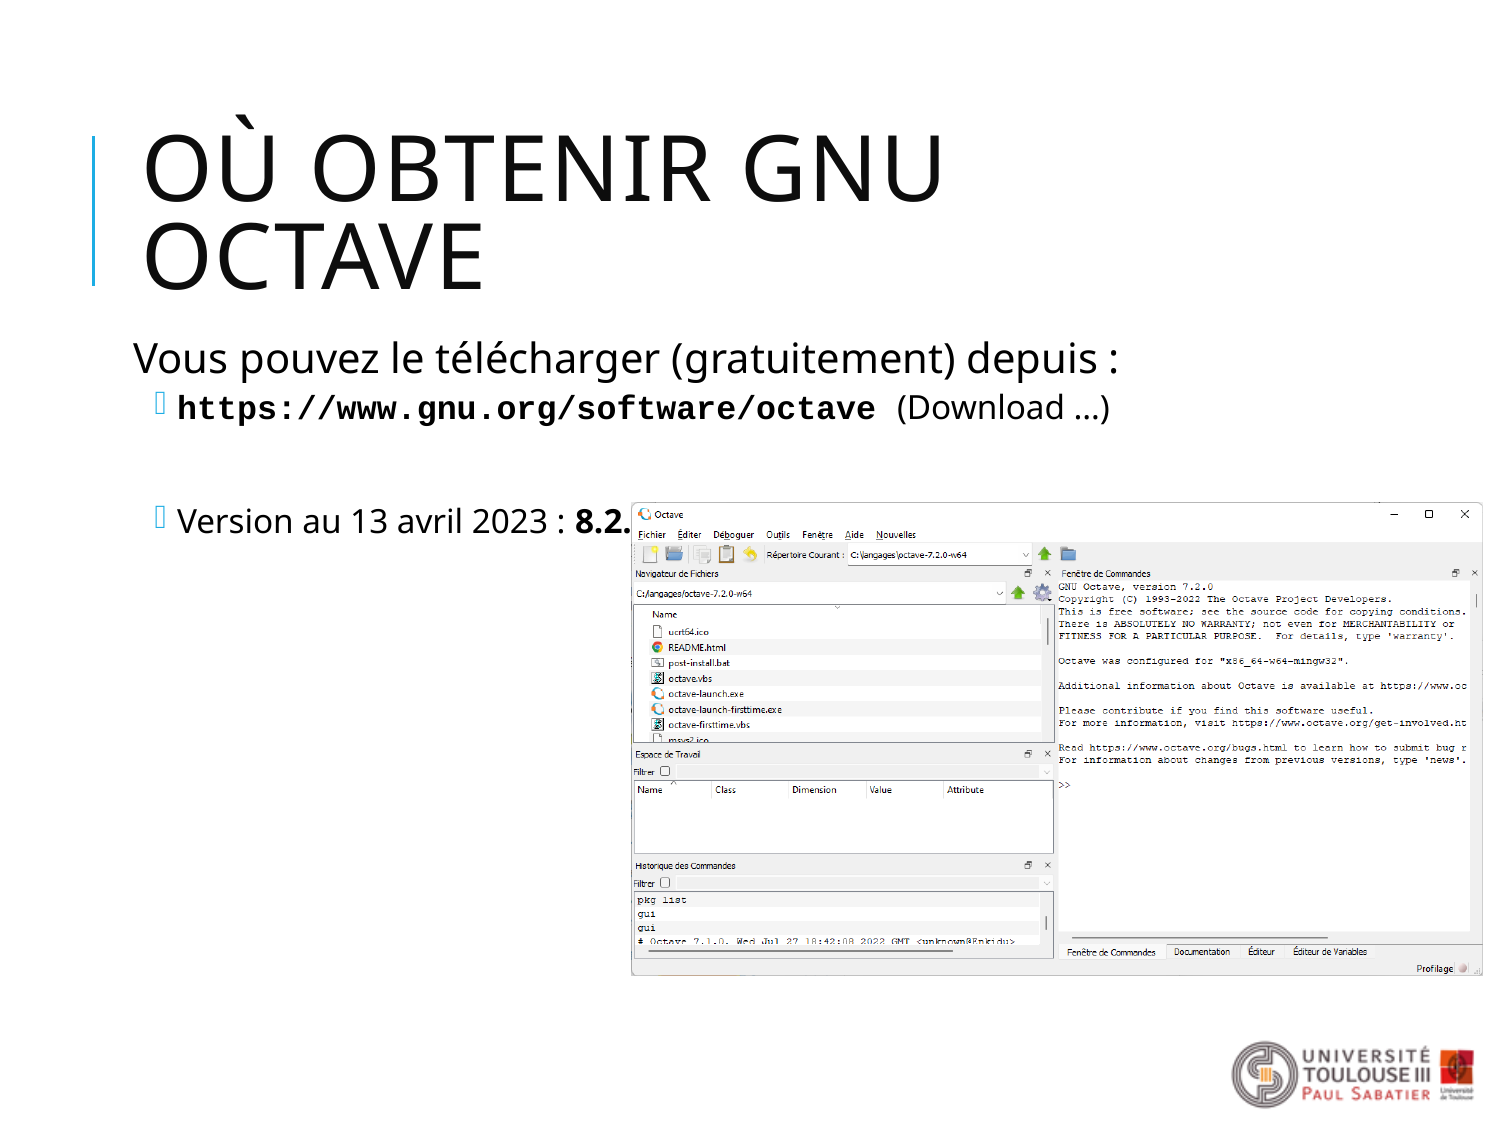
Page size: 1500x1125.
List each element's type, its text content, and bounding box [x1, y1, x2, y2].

title Où obtenir GNU Octave [126, 96, 1322, 342]
picture [631, 501, 1483, 977]
picture [1222, 1030, 1482, 1117]
list Vous pouvez le télécharger (gratuitement) depuis : https://www.gnu.org/software/octave (Download …) Version au 13 avril 2023 : 8.2.0 [126, 375, 1322, 1035]
